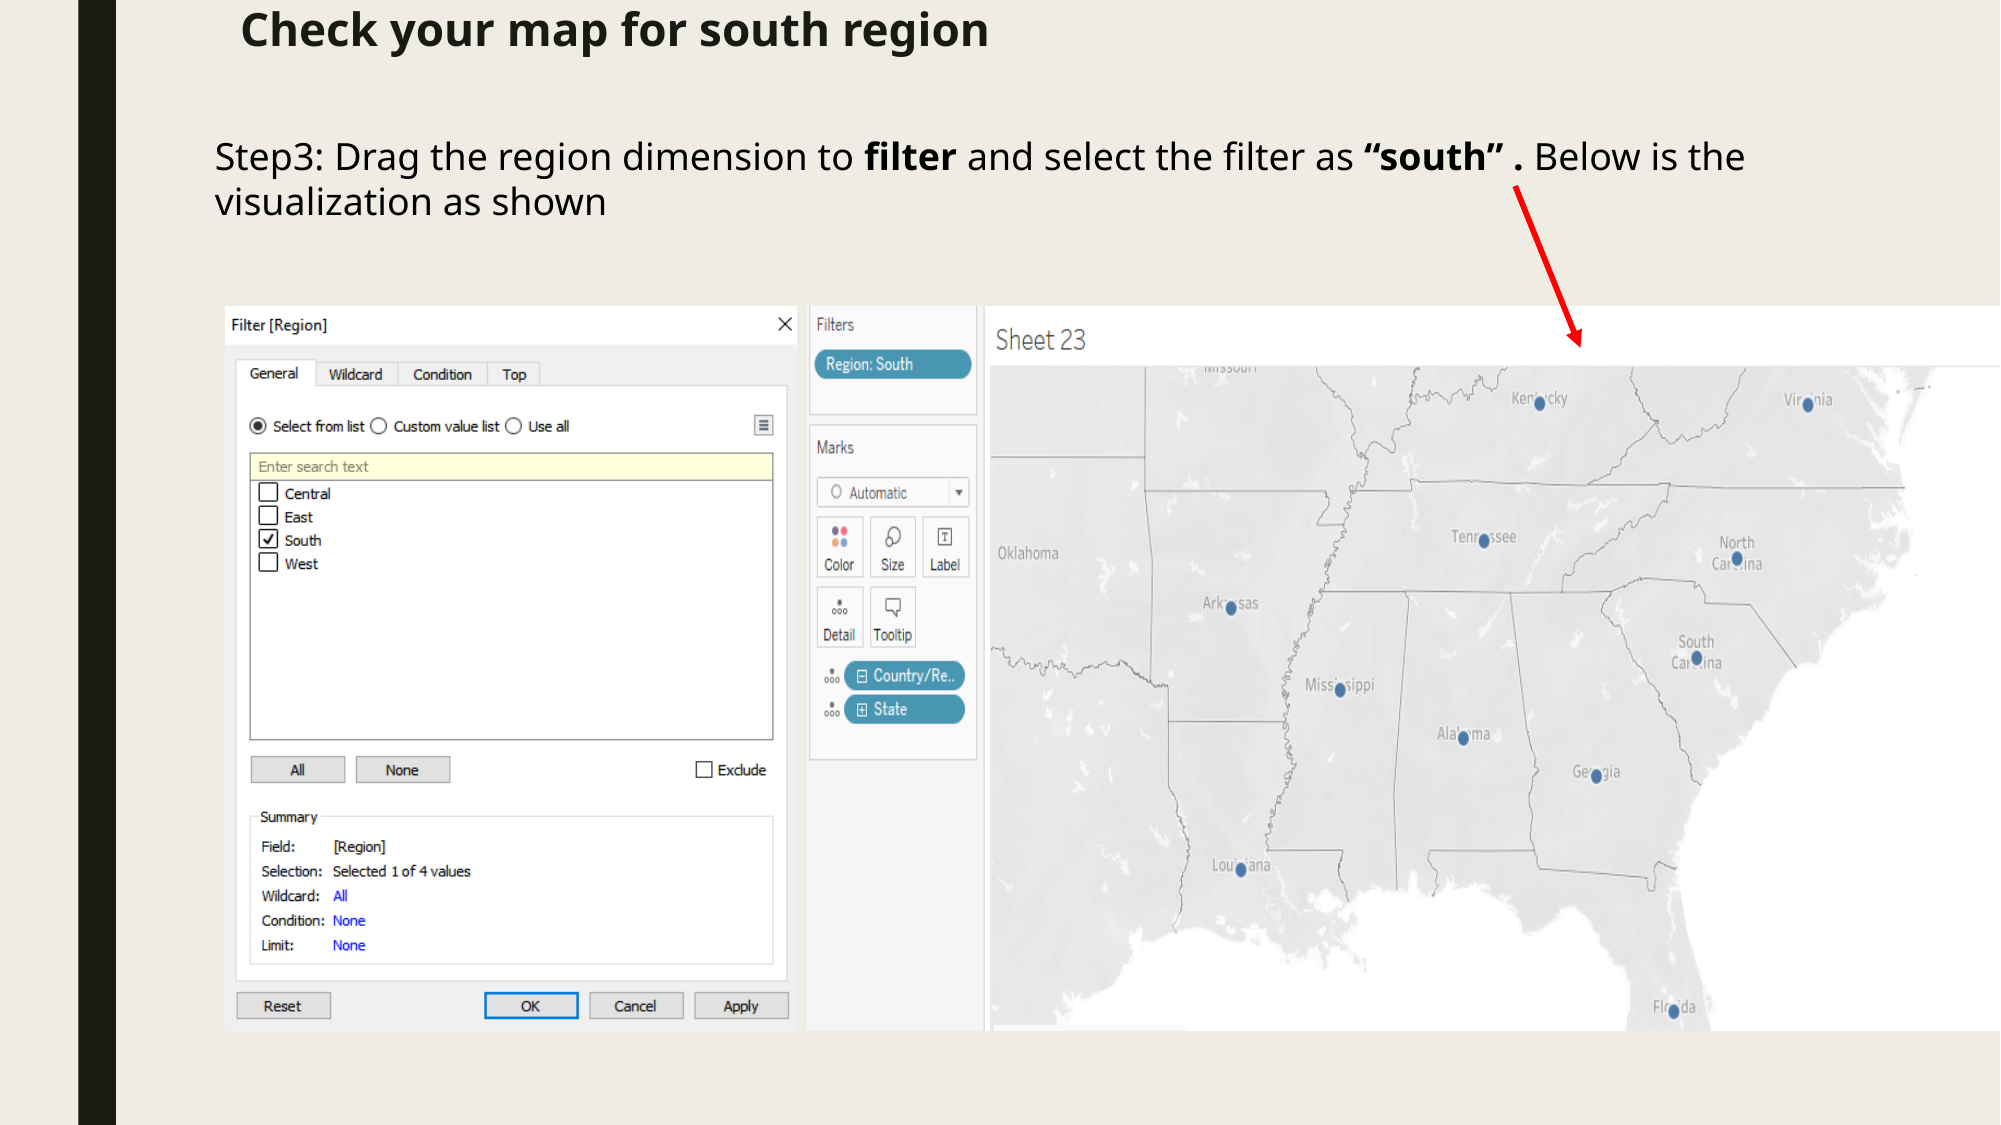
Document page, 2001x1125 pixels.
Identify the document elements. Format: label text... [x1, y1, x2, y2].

text_box Step3: Drag the region dimension to filter and select the filter as “south” . Below is the visualization as shown [199, 126, 1983, 231]
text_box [1515, 185, 1581, 348]
title Check your map for south region [225, 0, 1800, 126]
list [807, 306, 2000, 1031]
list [224, 306, 797, 1031]
